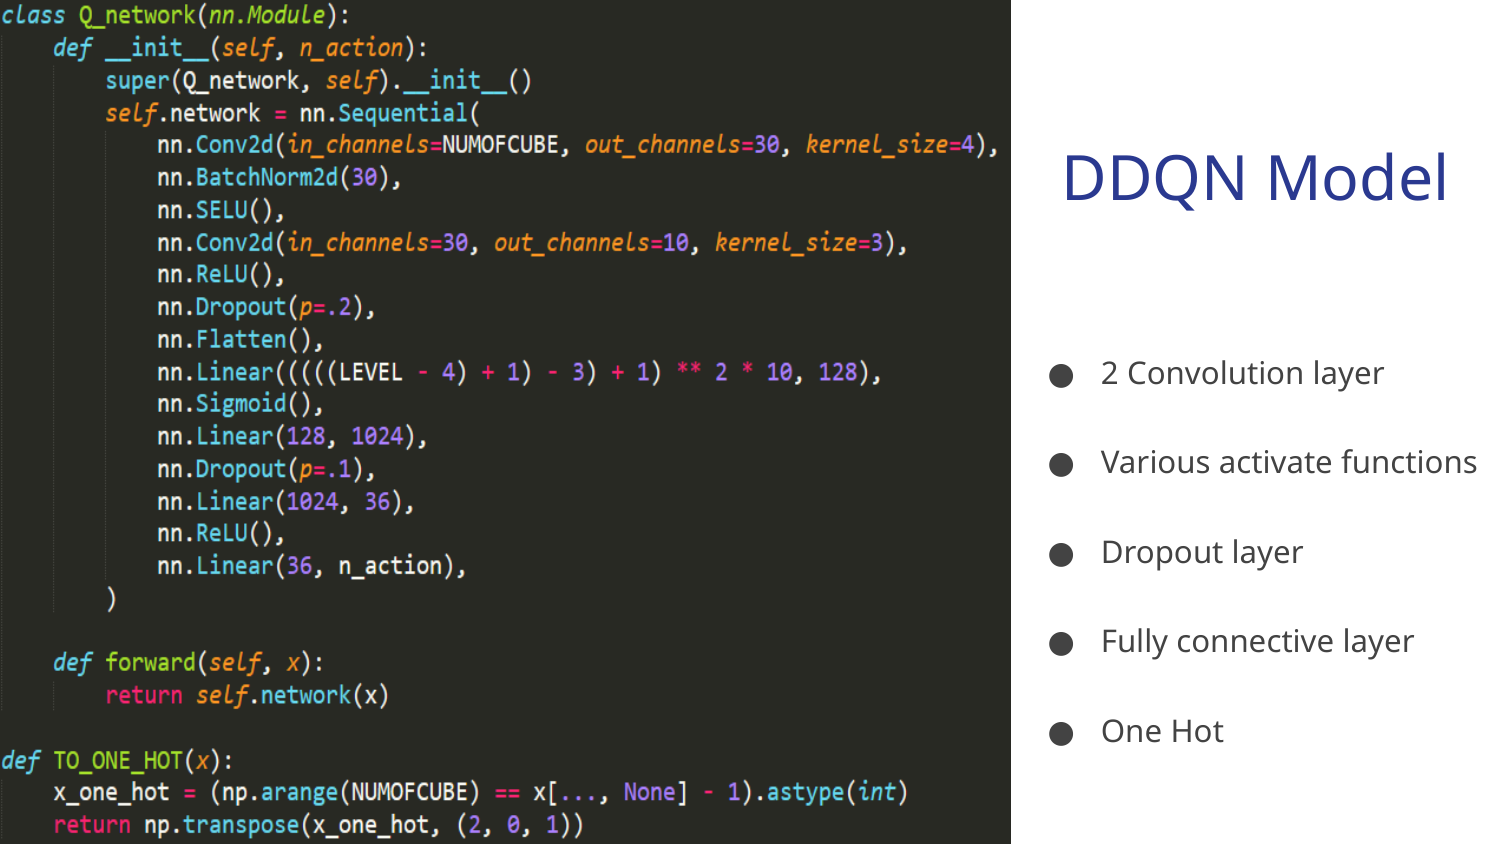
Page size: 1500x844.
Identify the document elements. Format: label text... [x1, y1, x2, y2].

list 2 Convolution layer Various activate functions Dropout layer Fully connective layer One Hot [1015, 319, 1500, 844]
title DDQN Model [1012, 0, 1500, 228]
picture [0, 0, 1012, 844]
